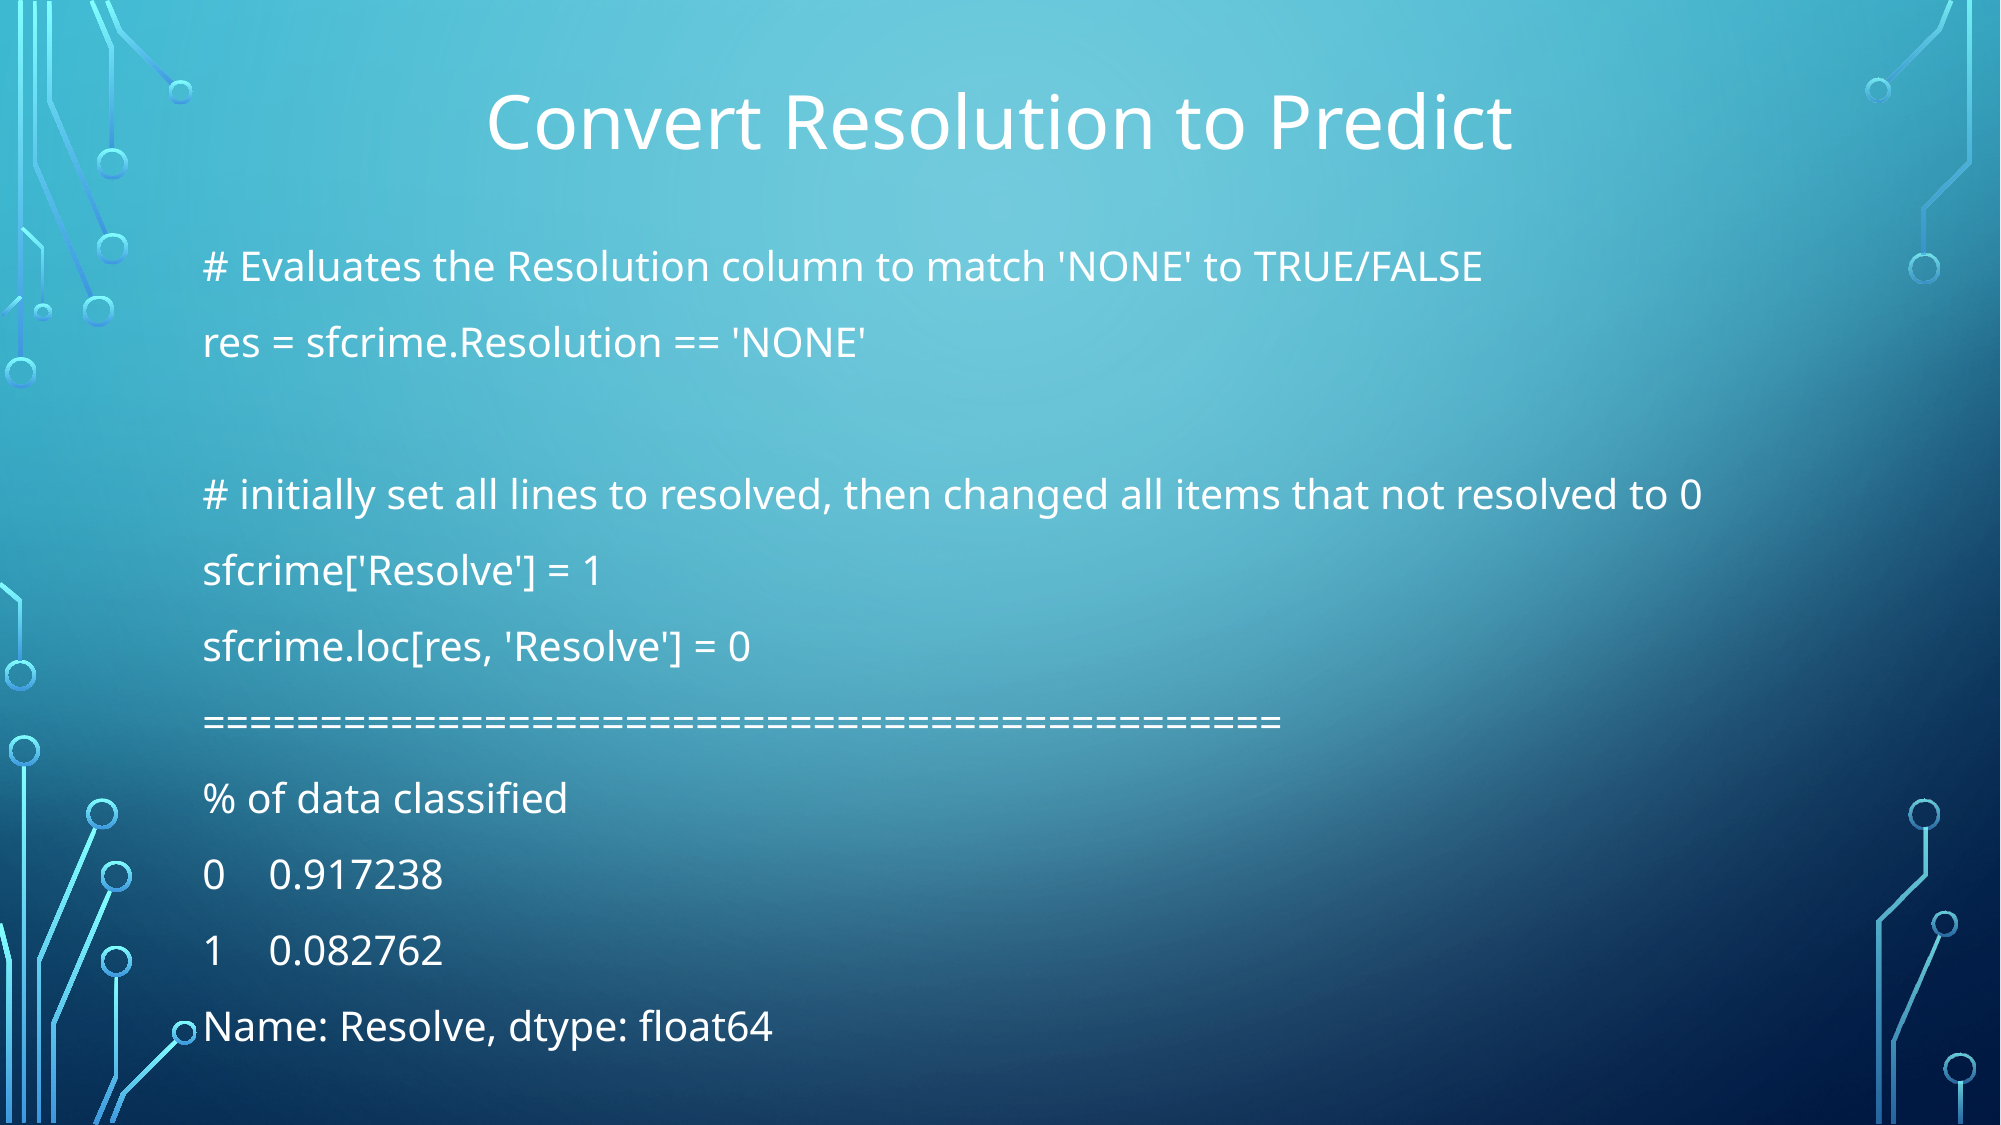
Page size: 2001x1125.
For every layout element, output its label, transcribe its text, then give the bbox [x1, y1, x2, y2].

list # Evaluates the Resolution column to match 'NONE' to TRUE/FALSE res = sfcrime.Resolution == 'NONE' # initially set all lines to resolved, then changed all items that not resolved to 0 sfcrime['Resolve'] = 1 sfcrime.loc[res, 'Resolve'] = 0 ============================================== % of data classified 0 0.917238 1 0.082762 Name: Resolve, dtype: float64 [187, 223, 1813, 1074]
text_box Convert Resolution to Predict [470, 67, 1529, 173]
